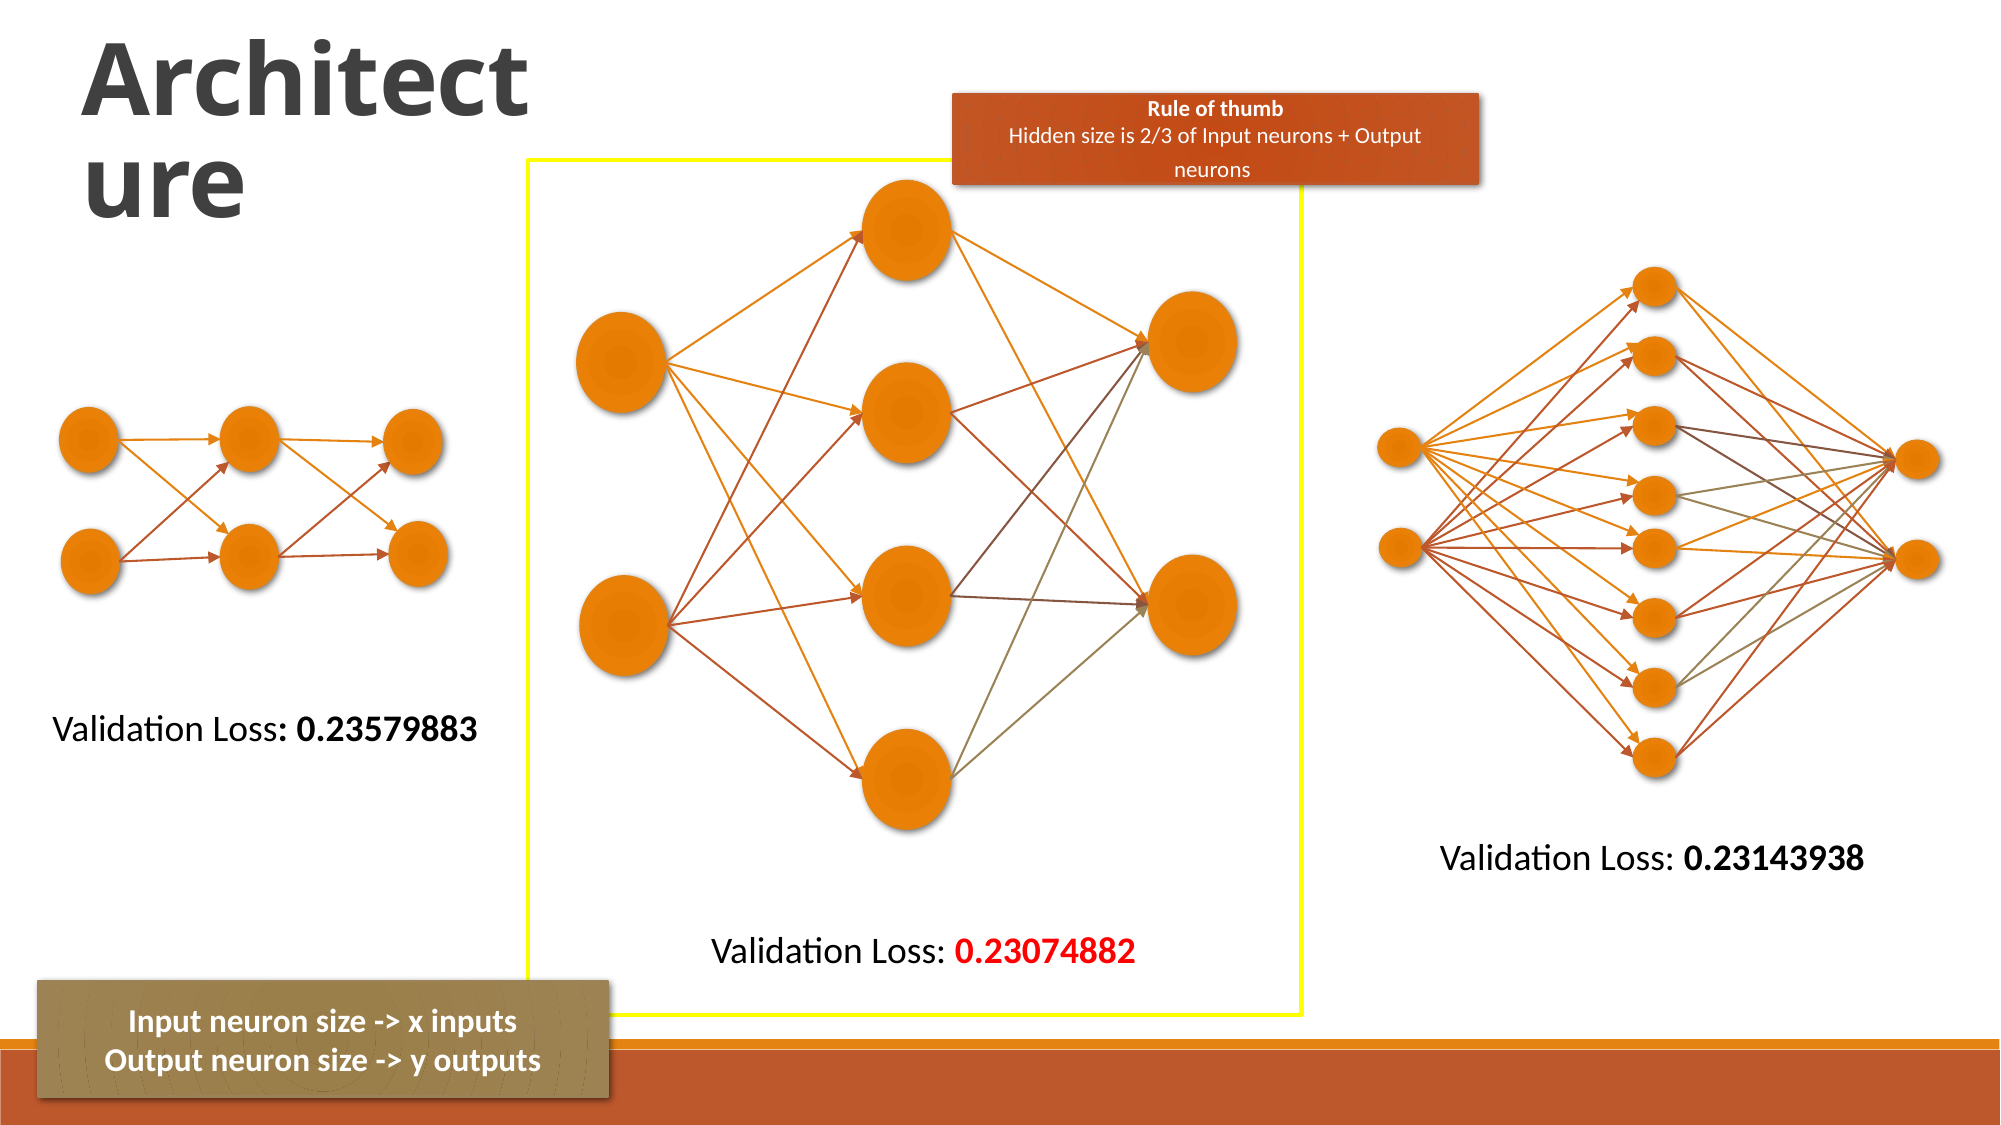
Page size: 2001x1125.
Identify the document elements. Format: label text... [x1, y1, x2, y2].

text_box [527, 160, 1302, 1015]
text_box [576, 180, 1237, 830]
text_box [59, 406, 448, 594]
text_box Rule of thumb Hidden size is 2/3 of Input neurons + Output neurons [952, 93, 1479, 185]
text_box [1377, 267, 1939, 777]
text_box Validation Loss: 0.23074882 [696, 918, 1169, 979]
text_box Input neuron size -> x inputs Output neuron size -> y outputs [37, 980, 609, 1098]
text_box Architecture [67, 26, 592, 143]
text_box Validation Loss: 0.23579883 [37, 696, 510, 757]
text_box Validation Loss: 0.23143938 [1425, 825, 1898, 886]
